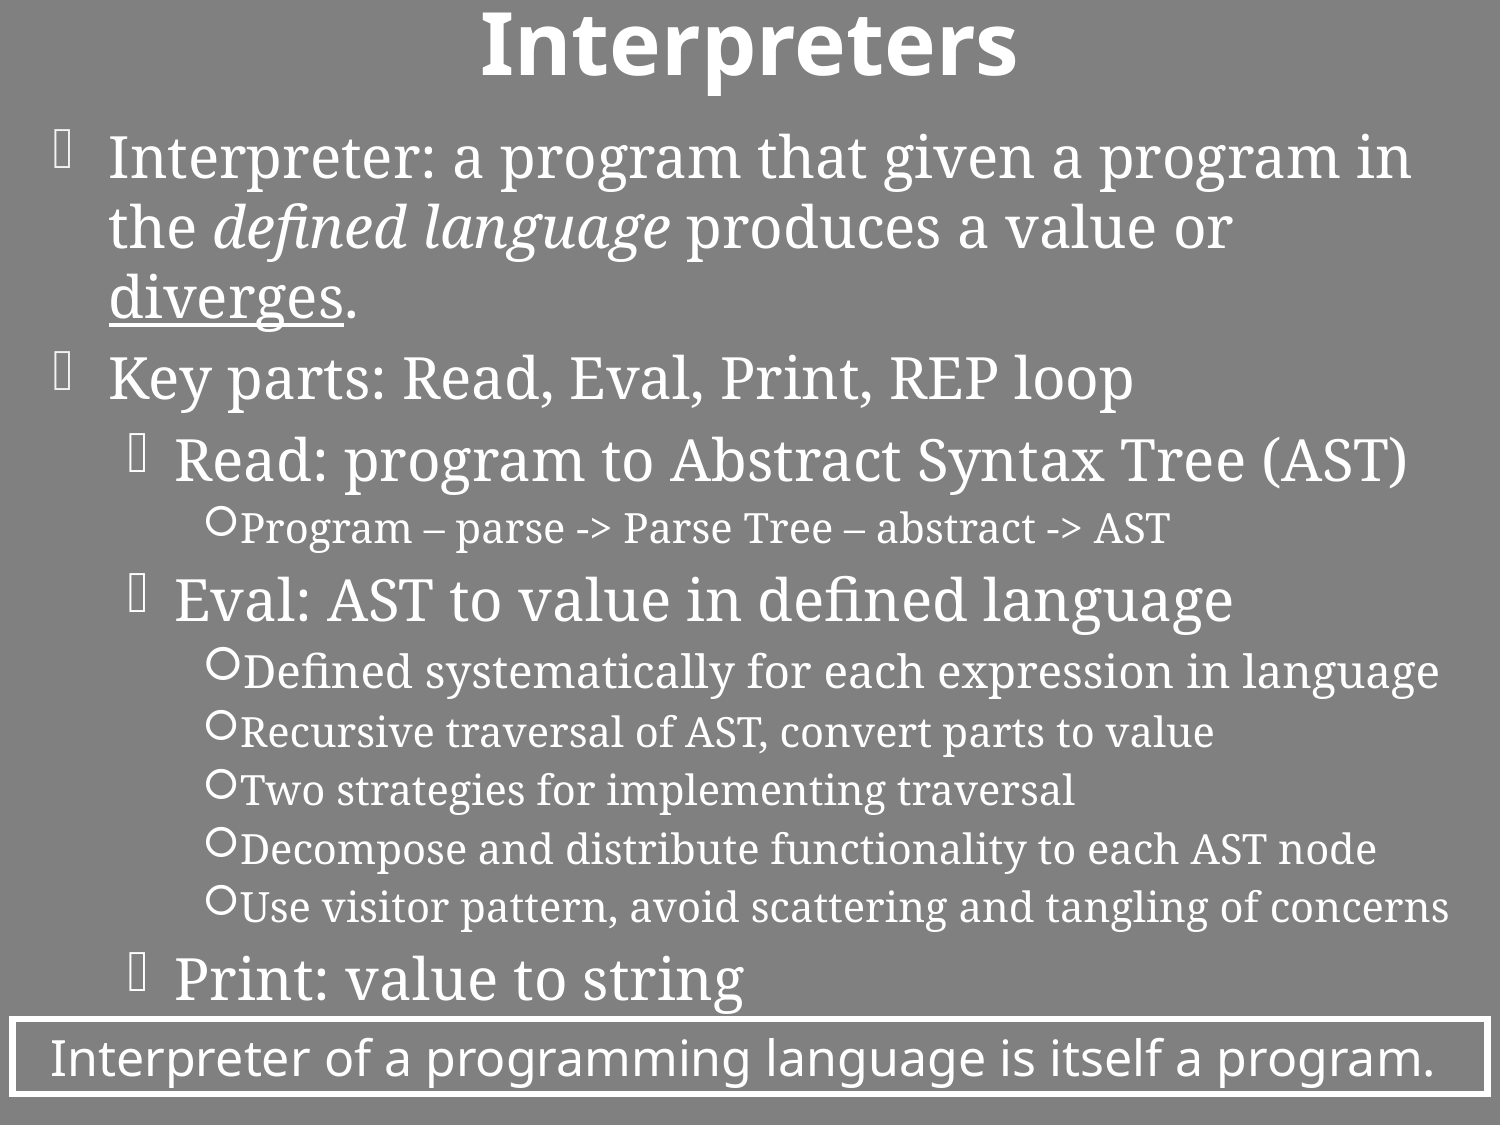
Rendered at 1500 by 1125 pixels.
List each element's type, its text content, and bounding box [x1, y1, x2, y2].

text_box Interpreter of a programming language is itself a program. [12, 1018, 1488, 1094]
title Review: Semantics via Interpreters [0, 0, 1500, 101]
list Interpreter: a program that given a program in the defined language produces a value or diverges. Key parts: Read, Eval, Print, REP loop Read: program to Abstract Syntax Tree (AST) Program – parse -> Parse Tree – abstract -> AST Eval: AST to value in defined language Defined systematically for each expression in language Recursive traversal of AST, convert parts to value Two strategies for implementing traversal Decompose and distribute functionality to each AST node Use visitor pattern, avoid scattering and tangling of concerns Print: value to string [37, 112, 1470, 926]
